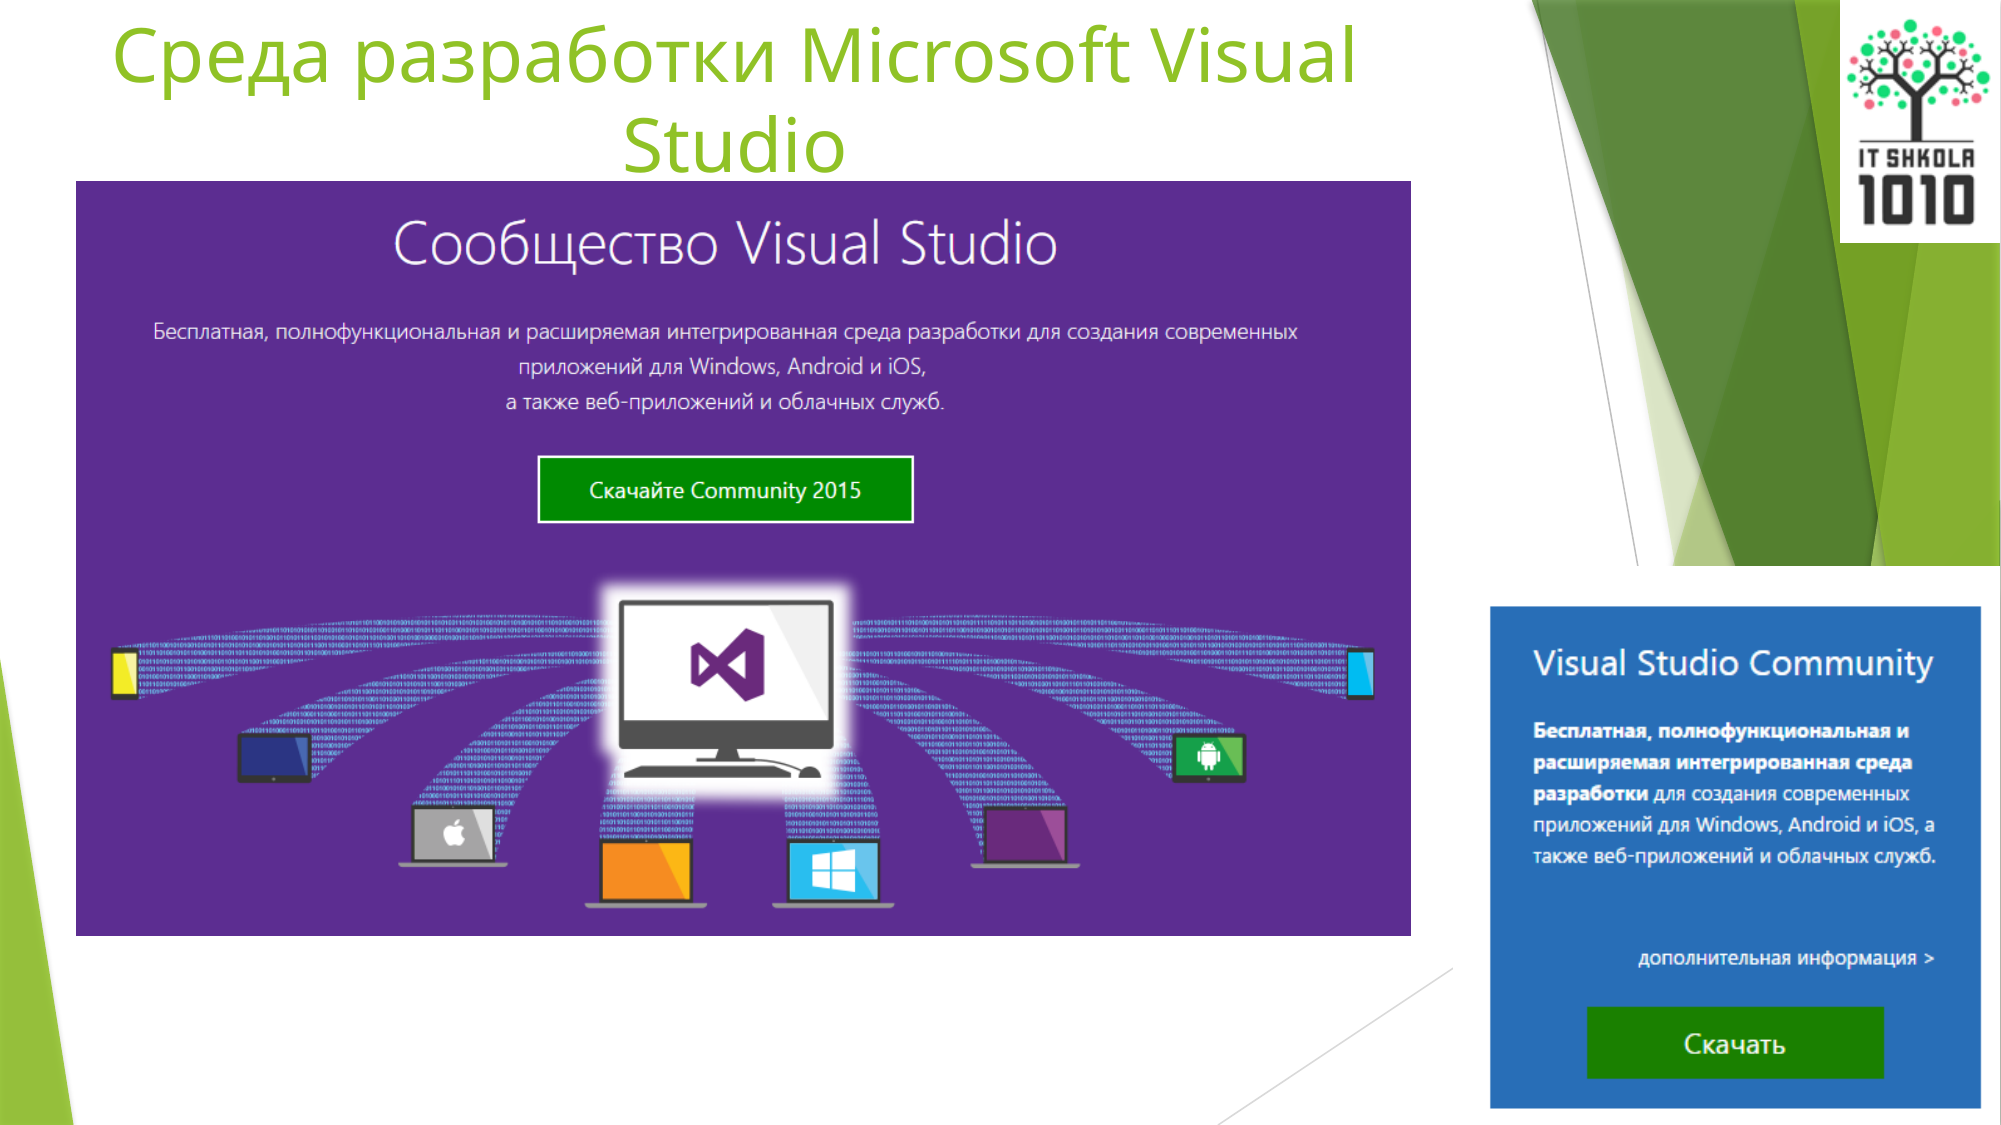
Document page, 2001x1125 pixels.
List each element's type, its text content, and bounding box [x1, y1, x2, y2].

title Cреда разработки Microsoft Visual Studio [0, 0, 1470, 112]
picture [1839, 0, 2000, 243]
picture [1452, 566, 2000, 1125]
picture [76, 180, 1412, 937]
